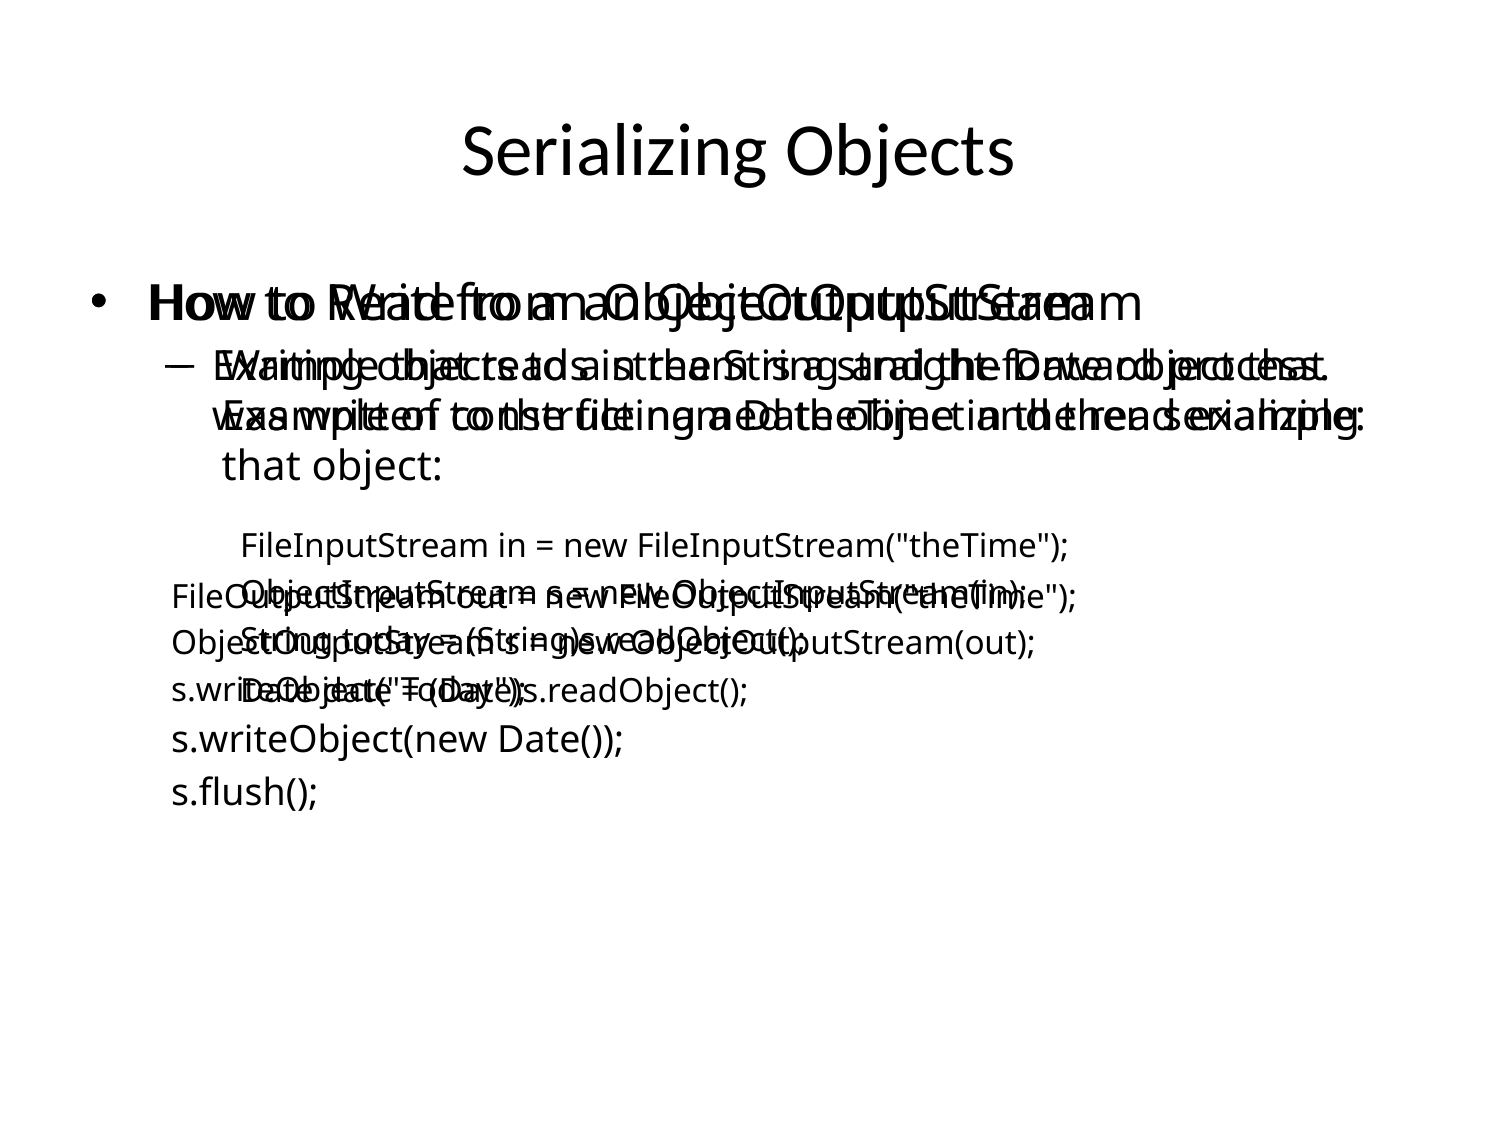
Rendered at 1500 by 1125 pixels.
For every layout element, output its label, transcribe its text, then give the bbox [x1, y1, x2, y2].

list How to Read from an ObjectOutputStream Example that reads in the String and the Date object that was written to the file named theTime in the read example: FileInputStream in = new FileInputStream("theTime"); ObjectInputStream s = new ObjectInputStream(in); String today = (String)s.readObject(); Date date = (Date)s.readObject(); [75, 262, 1425, 1005]
title Serializing Objects [75, 45, 1425, 233]
